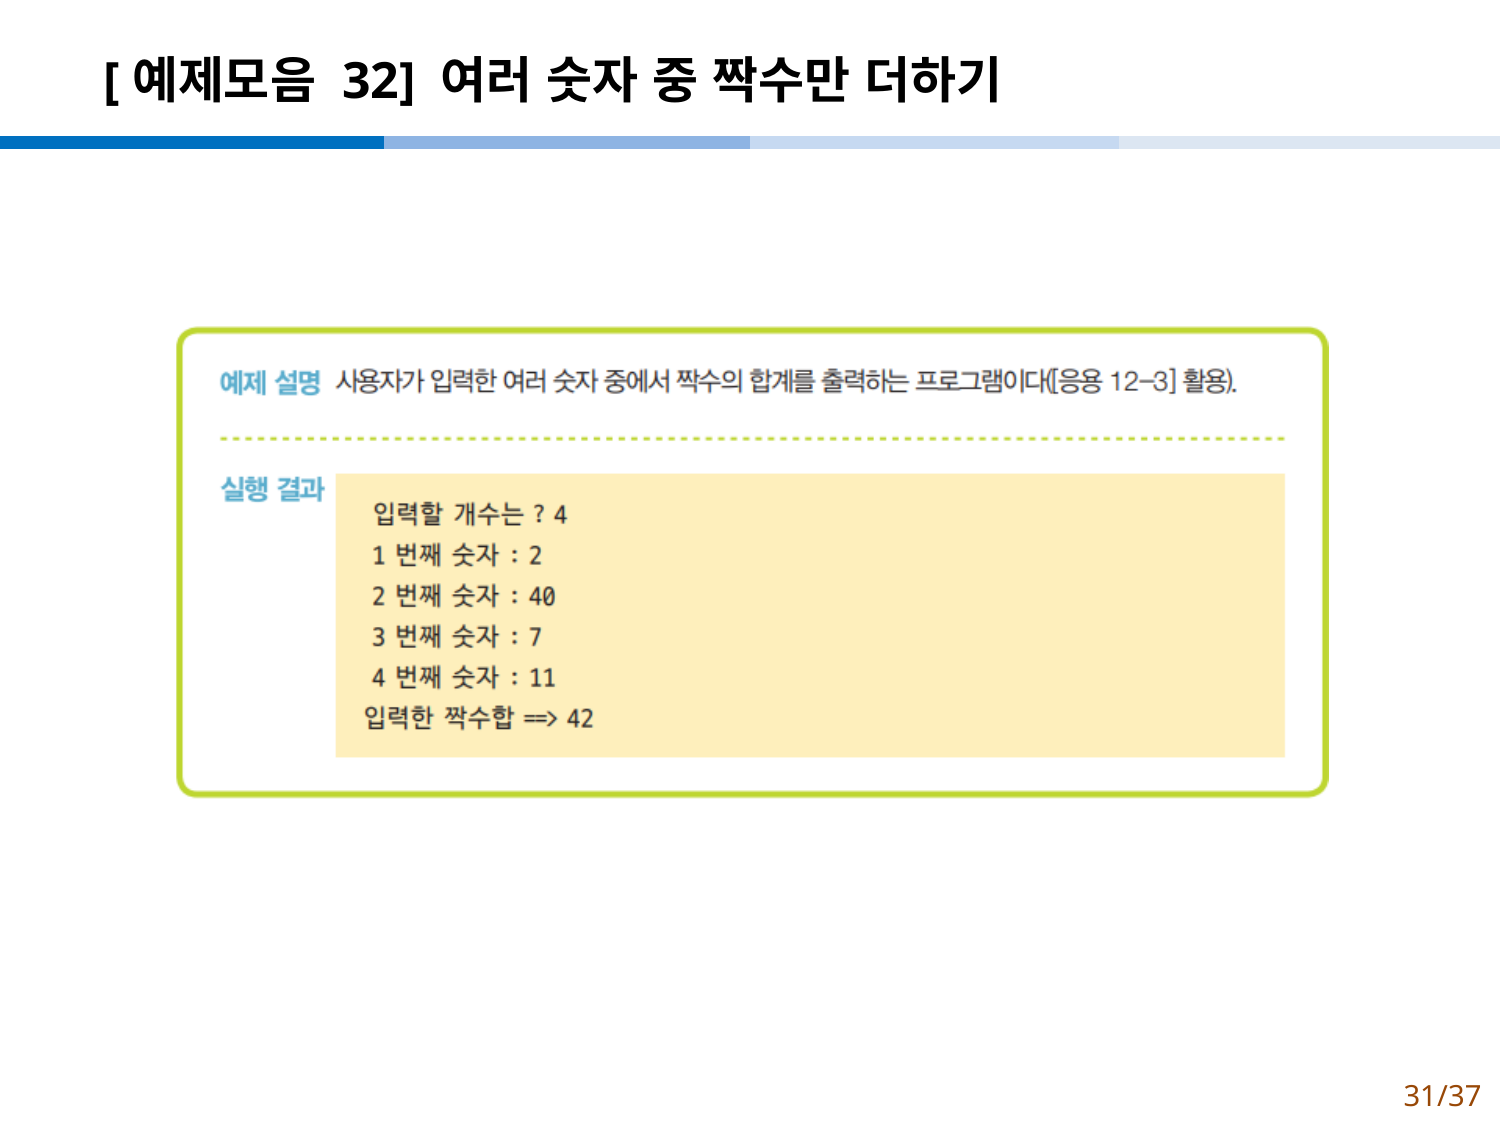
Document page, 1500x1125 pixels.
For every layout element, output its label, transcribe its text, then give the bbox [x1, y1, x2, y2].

title [예제모음 32] 여러 숫자 중 짝수만 더하기 [88, 32, 1330, 124]
picture [175, 325, 1329, 800]
